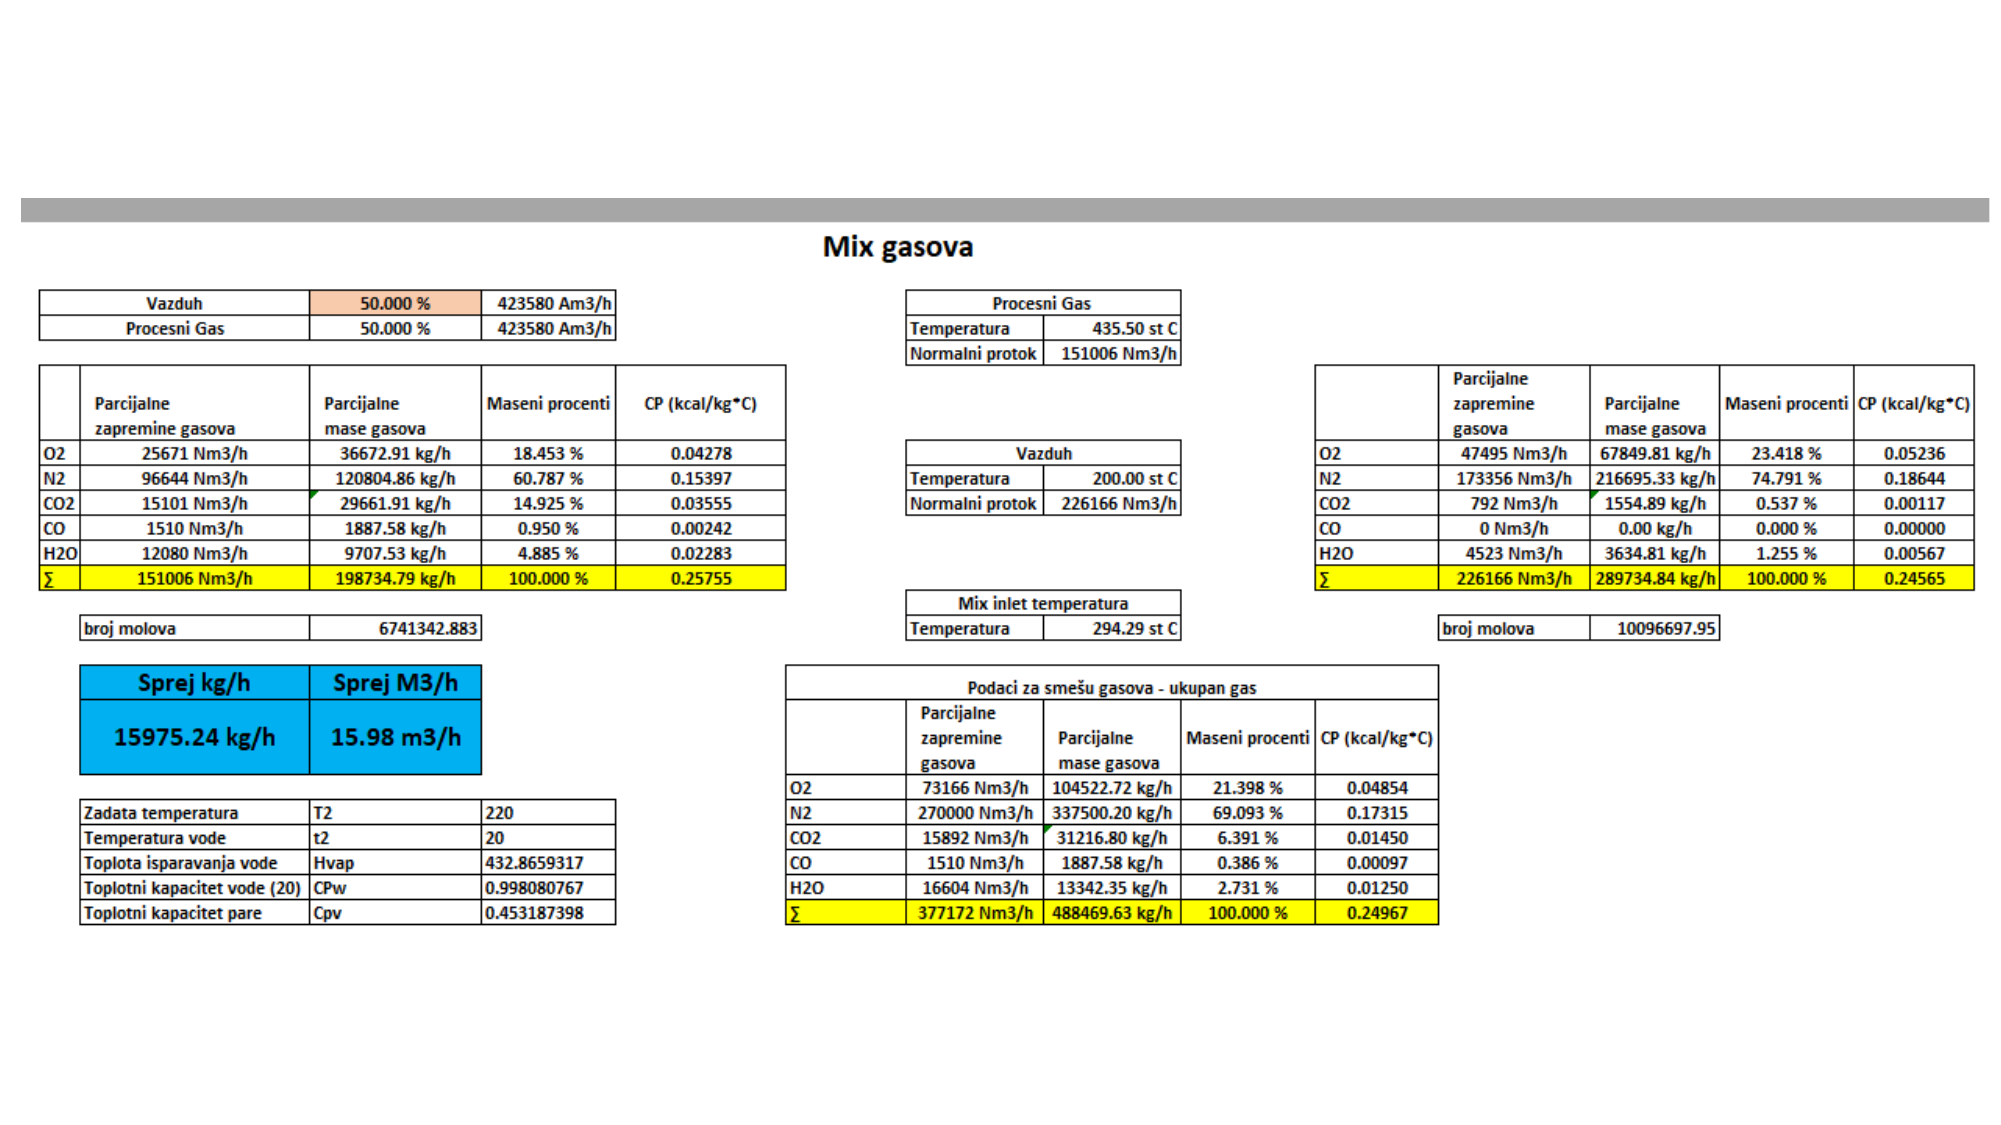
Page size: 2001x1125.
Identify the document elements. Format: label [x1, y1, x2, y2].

picture [21, 198, 1990, 974]
